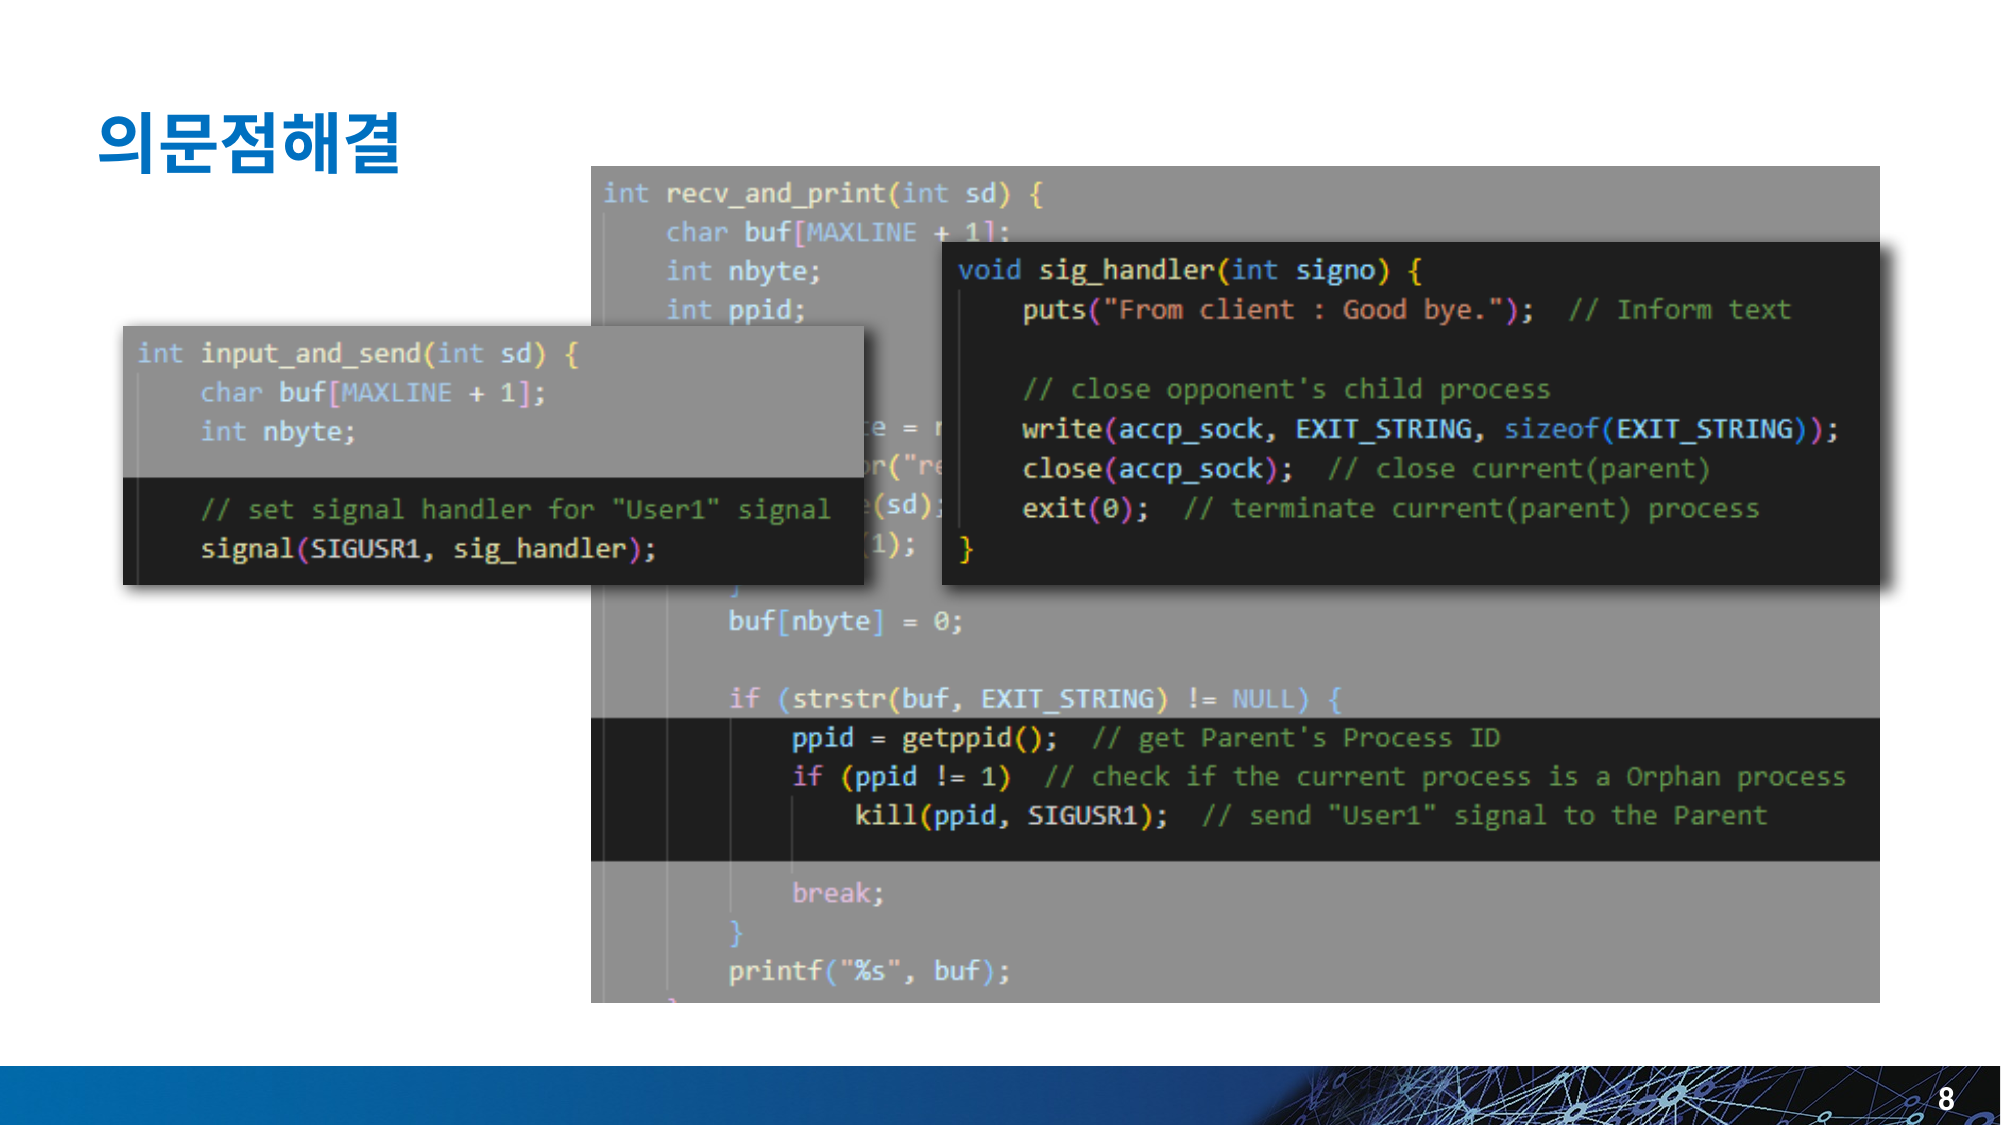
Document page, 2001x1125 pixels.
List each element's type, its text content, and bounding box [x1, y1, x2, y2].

picture [122, 166, 1880, 1003]
slide_number 8 [1519, 1067, 1970, 1125]
picture [0, 1066, 2001, 1125]
title 의문점해결 [81, 68, 628, 206]
